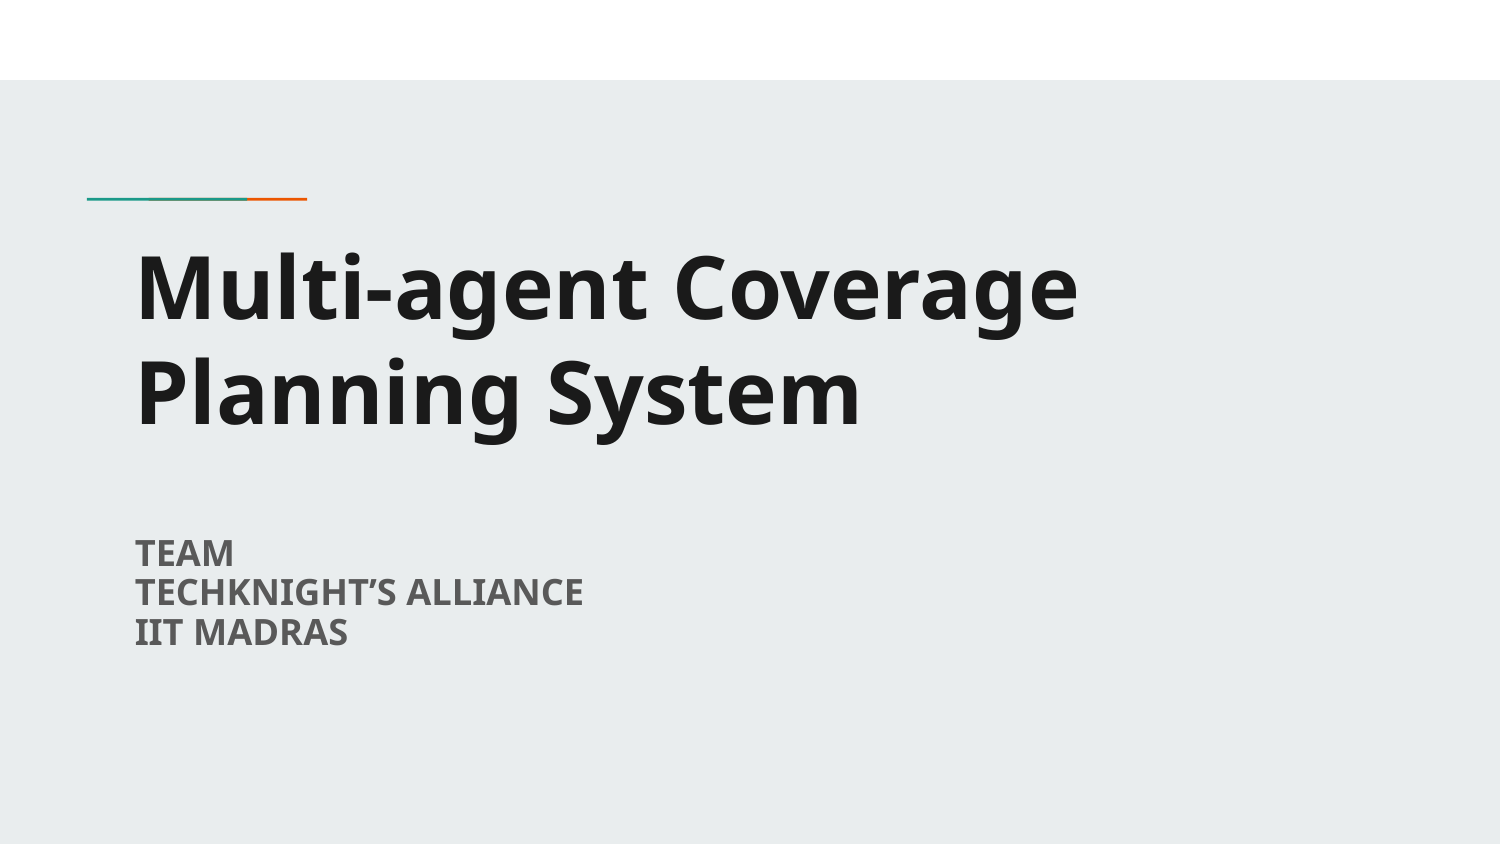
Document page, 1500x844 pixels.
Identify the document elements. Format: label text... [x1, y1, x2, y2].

title Multi-agent Coverage Planning System [119, 216, 1381, 490]
subtitle TEAM TECHKNIGHT’S ALLIANCE IIT MADRAS [119, 520, 1381, 610]
